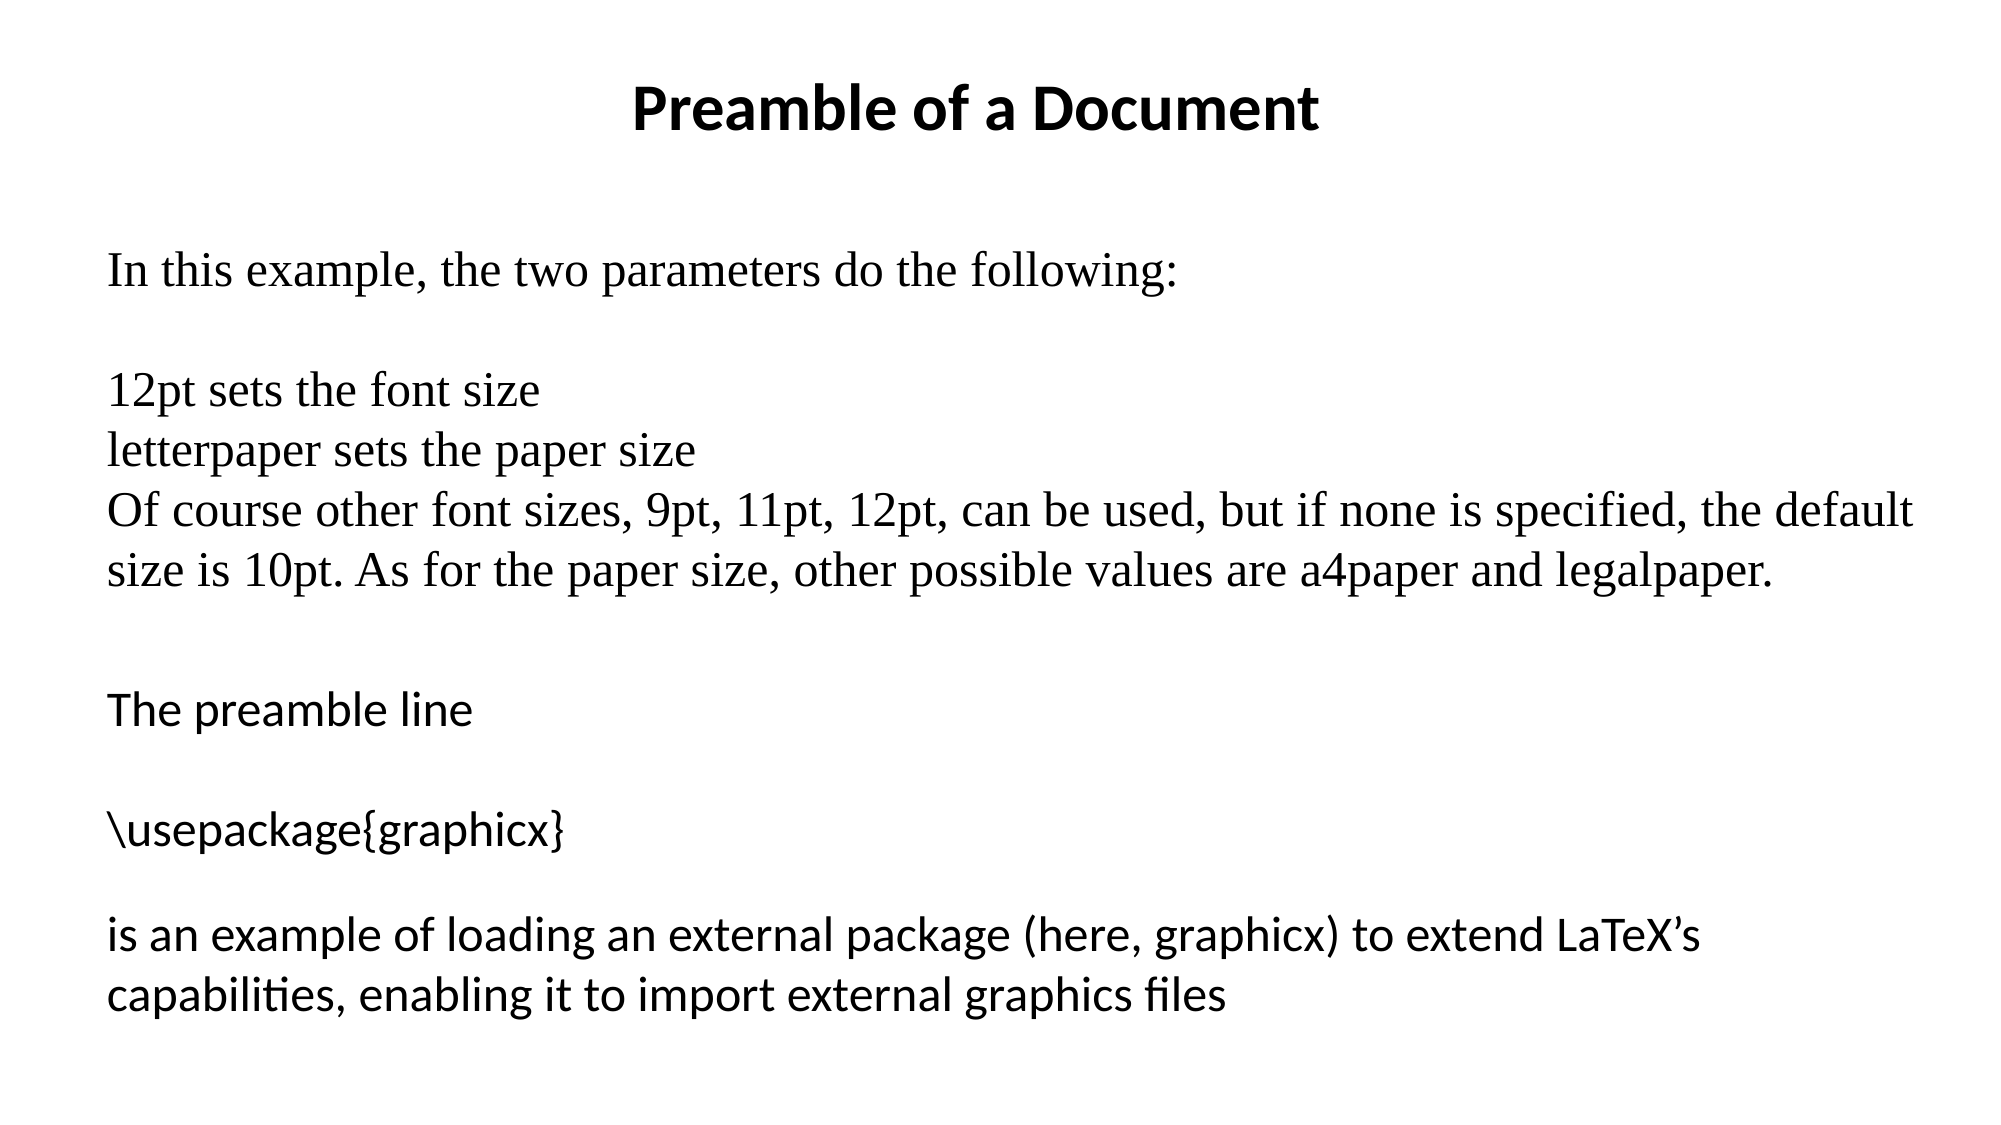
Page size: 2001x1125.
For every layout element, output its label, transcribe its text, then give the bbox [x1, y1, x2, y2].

text_box Preamble of a Document [618, 56, 1600, 151]
text_box In this example, the two parameters do the following: 12pt sets the font size letterpaper sets the paper size Of course other font sizes, 9pt, 11pt, 12pt, can be used, but if none is specified, the default size is 10pt. As for the paper size, other possible values are a4paper and legalpaper. [92, 228, 1958, 604]
text_box The preamble line \usepackage{graphicx} is an example of loading an external package (here, graphicx) to extend LaTeX’s capabilities, enabling it to import external graphics files [92, 668, 1788, 1029]
